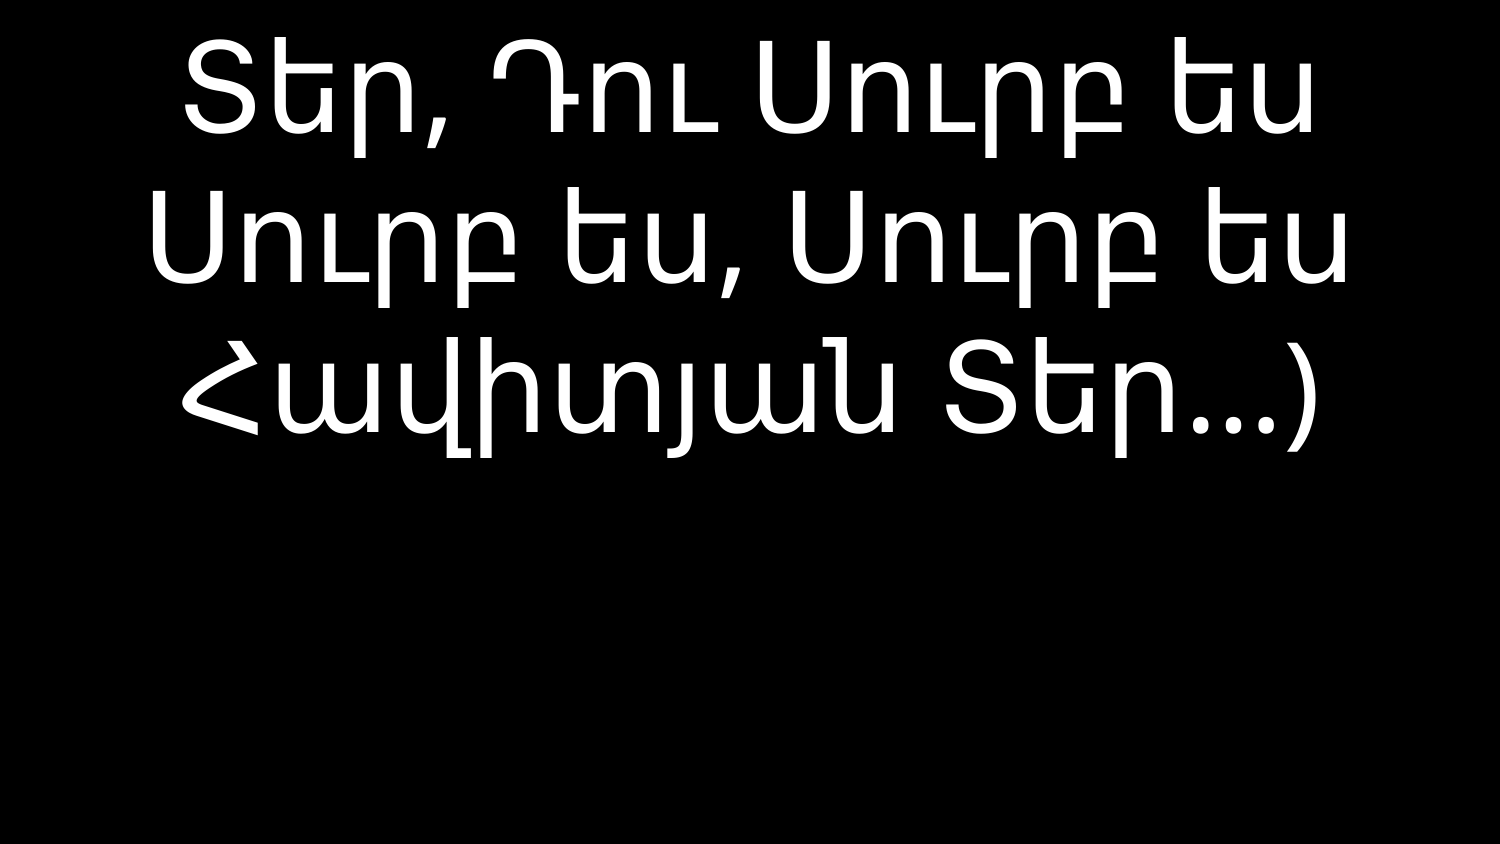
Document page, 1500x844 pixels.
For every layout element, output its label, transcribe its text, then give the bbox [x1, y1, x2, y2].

title Տեր, Դու Սուրբ ես Սուրբ ես, Սուրբ ես Հավիտյան Տեր…) [0, 0, 1500, 844]
